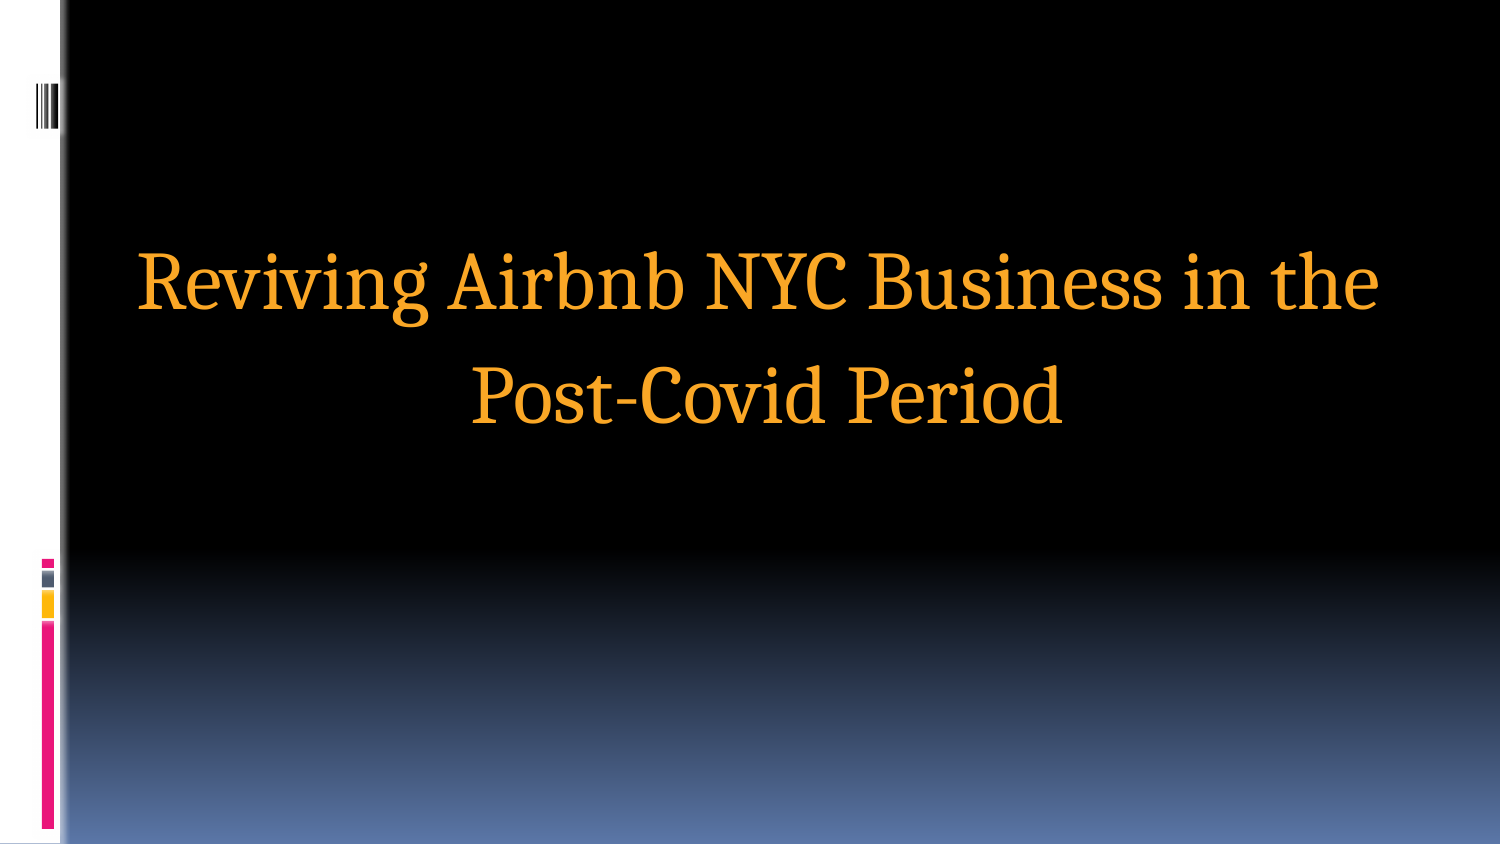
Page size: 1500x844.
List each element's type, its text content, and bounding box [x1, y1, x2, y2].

list Reviving Airbnb NYC Business in the Post-Covid Period [87, 171, 1438, 585]
